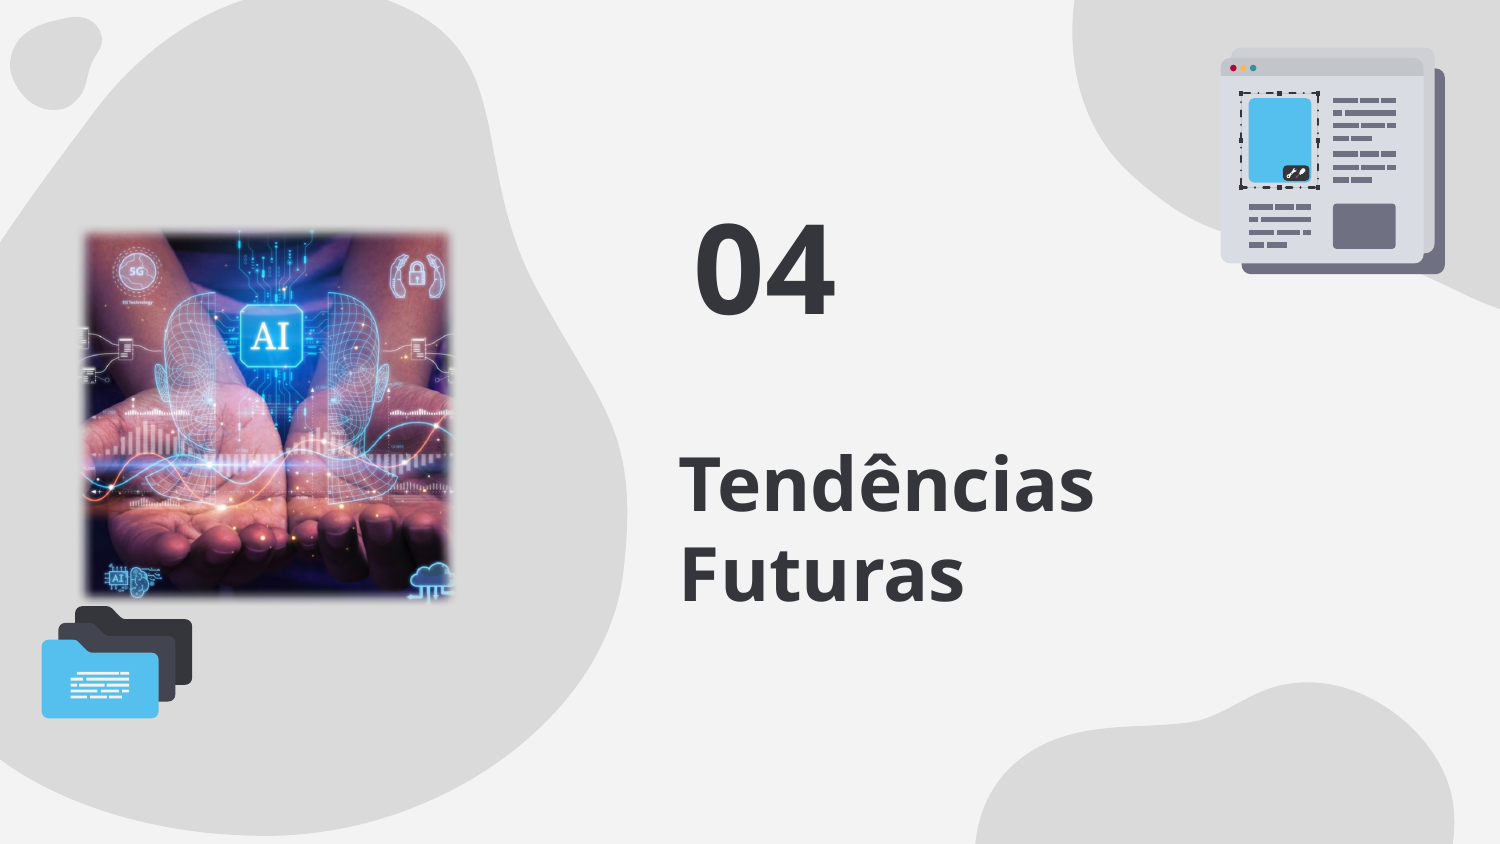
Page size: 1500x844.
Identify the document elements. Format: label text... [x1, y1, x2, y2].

title 04 [663, 216, 867, 355]
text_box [41, 605, 193, 719]
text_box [1220, 47, 1446, 275]
picture [74, 223, 458, 607]
title Tendências Futuras [663, 421, 1383, 560]
text_box [0, 0, 628, 836]
